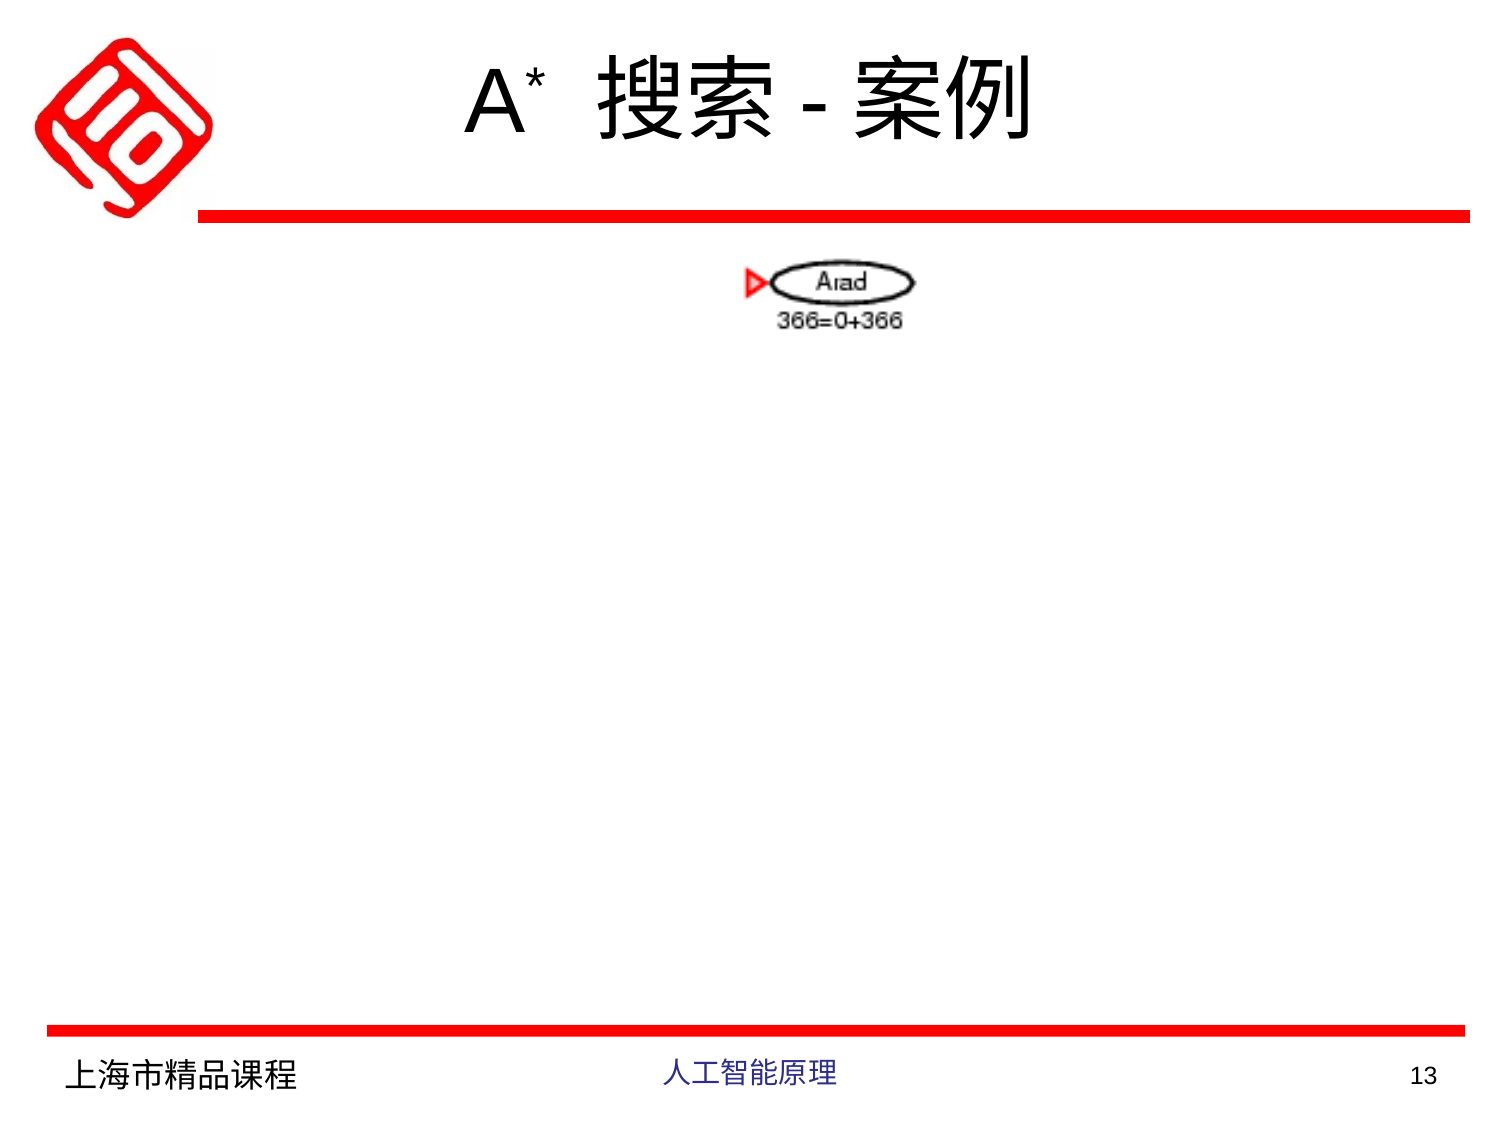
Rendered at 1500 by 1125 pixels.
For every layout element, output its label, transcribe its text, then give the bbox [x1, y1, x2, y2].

slide_number 上海市精品课程 [50, 1046, 450, 1125]
footer 人工智能原理 [512, 1046, 988, 1125]
slide_number 13 [1287, 1051, 1454, 1088]
picture [64, 243, 1425, 802]
text_box A* 搜索-案例 [41, 30, 1459, 161]
picture [31, 34, 216, 221]
